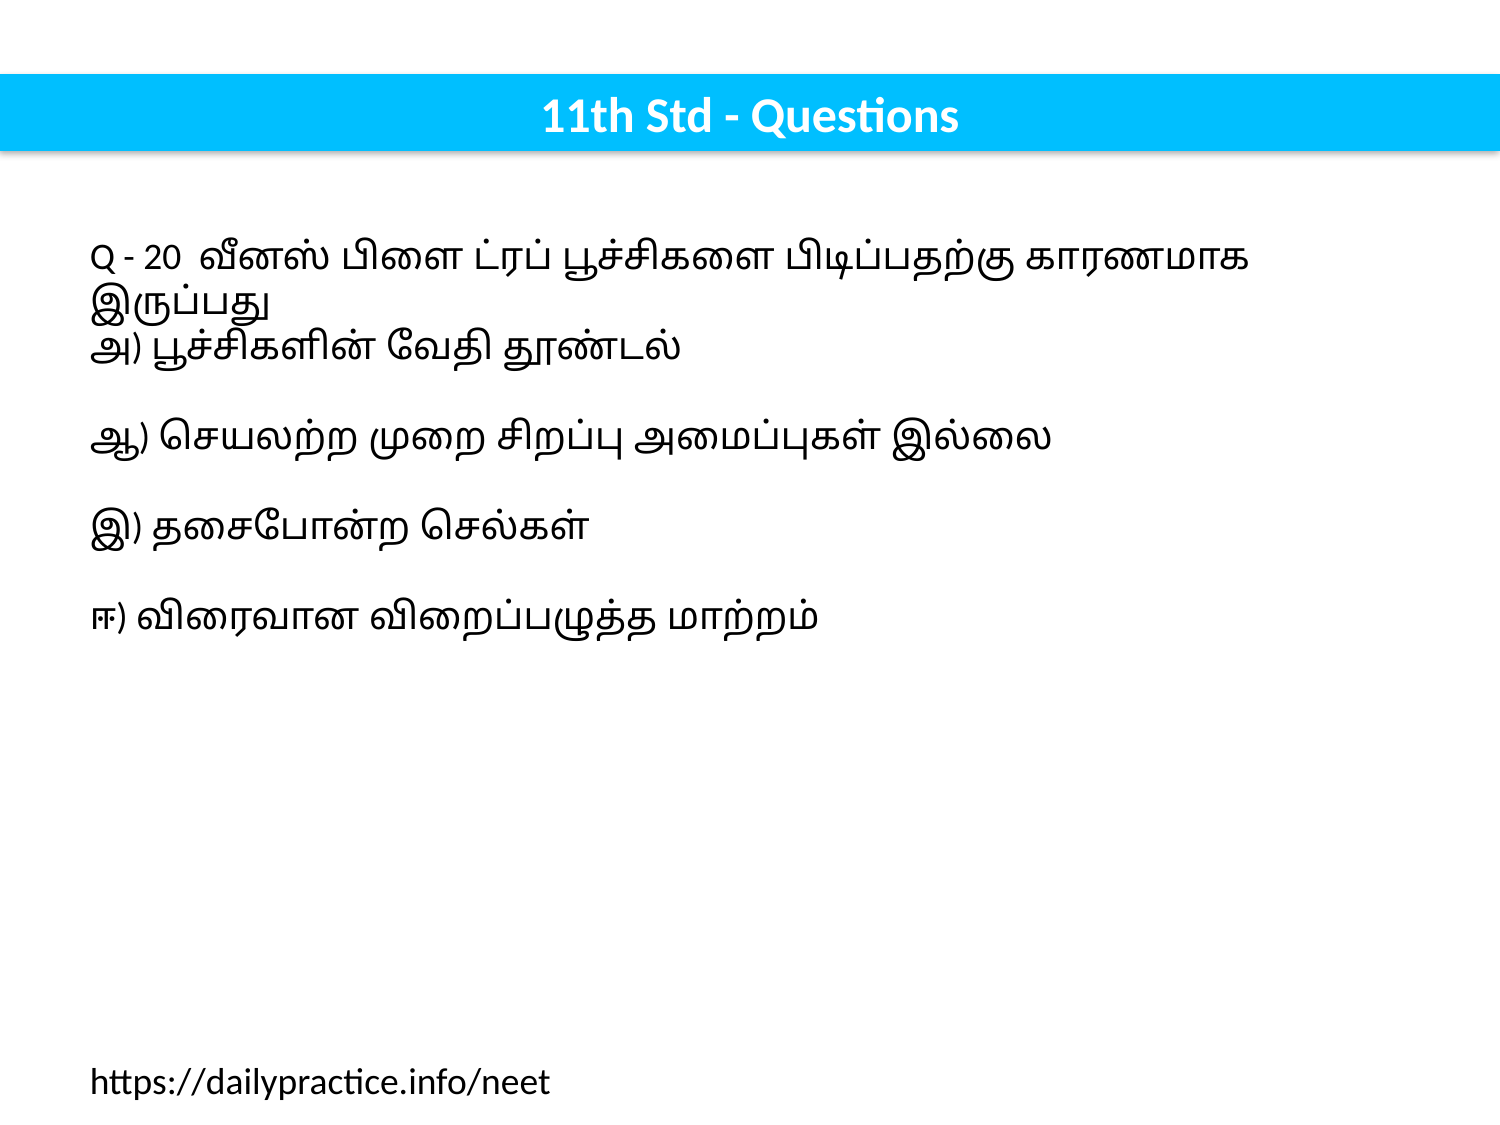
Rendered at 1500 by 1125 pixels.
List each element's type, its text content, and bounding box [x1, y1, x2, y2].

text_box அ) பூச்சிகளின் வேதி தூண்டல் ஆ) செயலற்ற முறை சிறப்பு அமைப்புகள் இல்லை இ) தசைபோன்ற செல்கள் ஈ) விரைவான விறைப்பழுத்த மாற்றம் [74, 224, 1275, 645]
text_box https://dailypractice.info/neet [74, 1049, 675, 1110]
text_box 11th Std - Questions [0, 74, 1500, 151]
